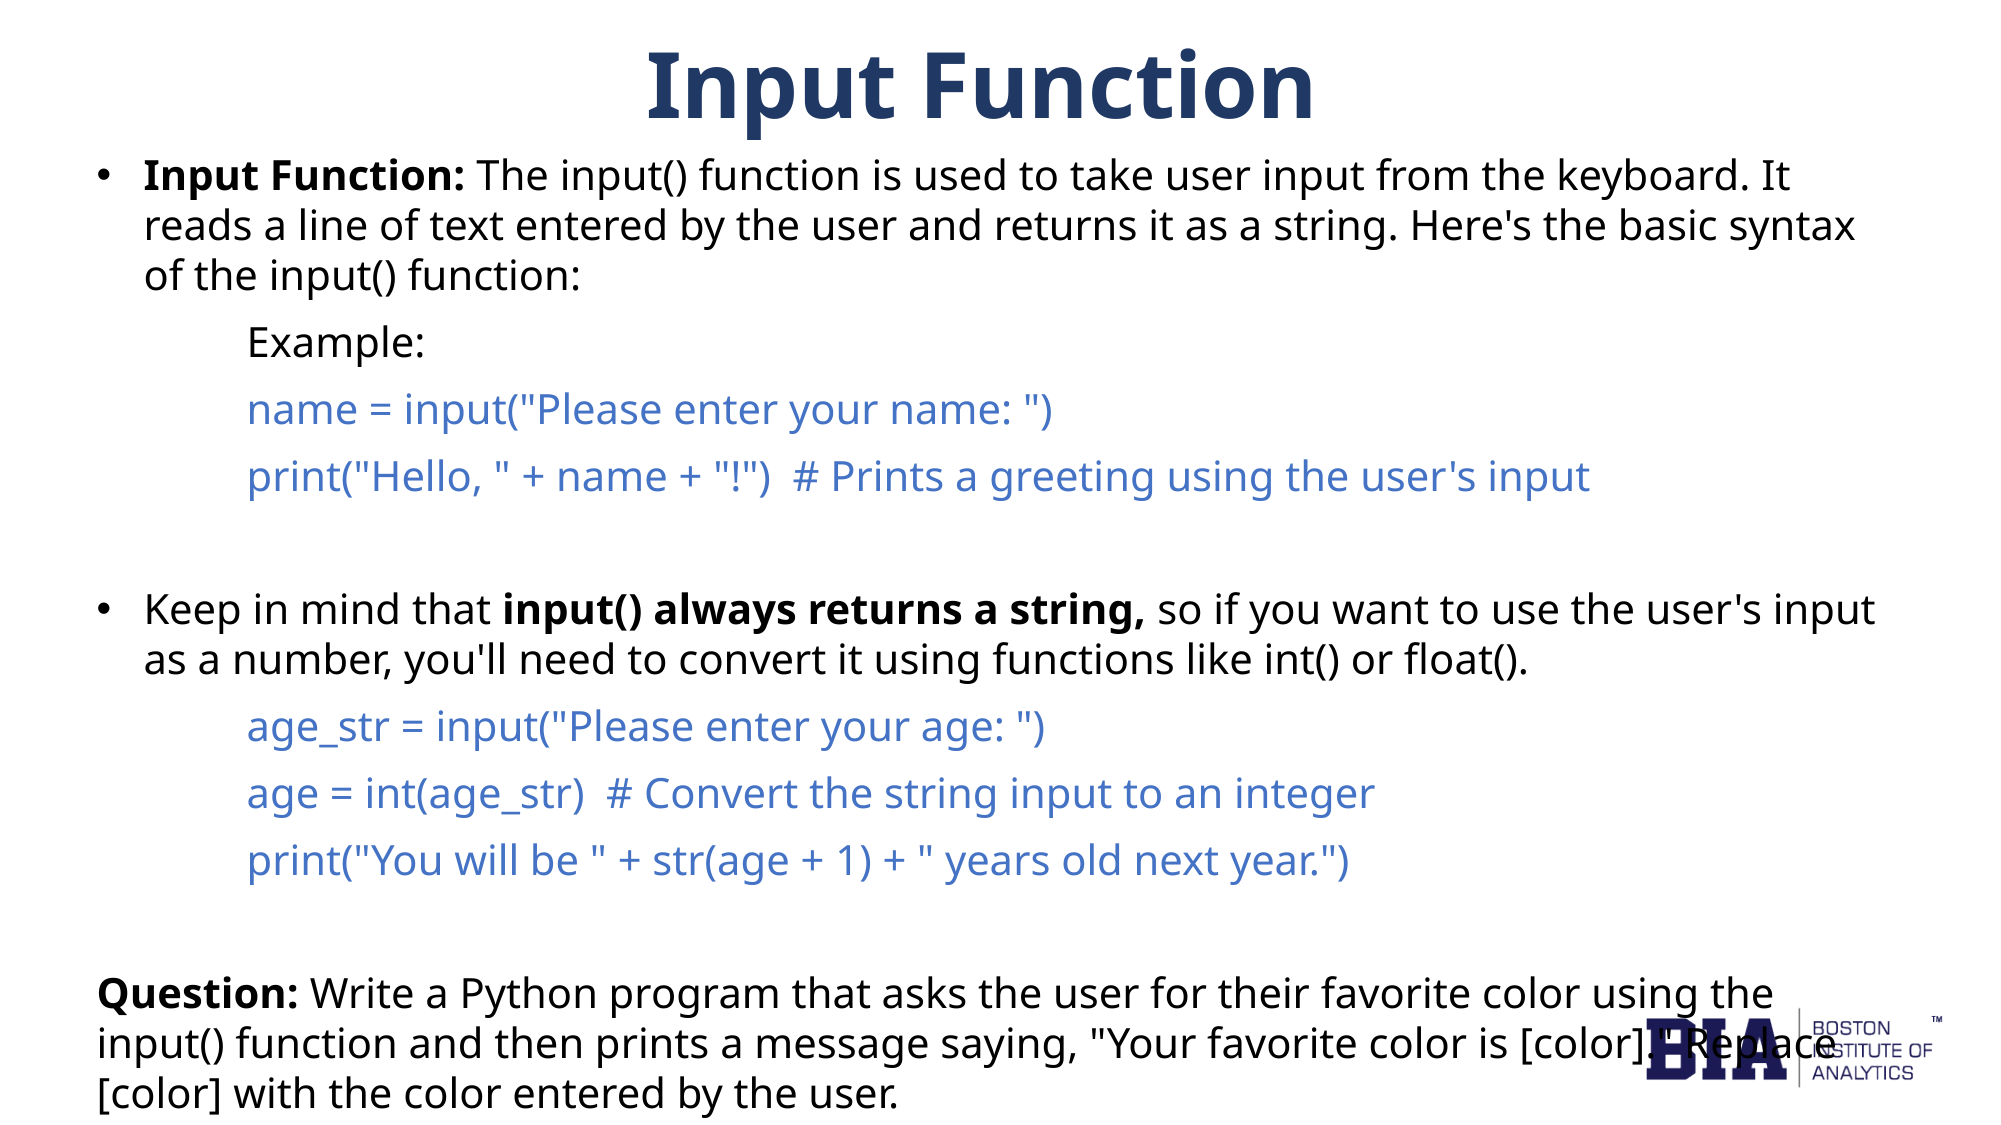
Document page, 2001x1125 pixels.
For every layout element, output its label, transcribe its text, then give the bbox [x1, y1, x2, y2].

text_box Input Function [620, 37, 1326, 138]
text_box Input Function: The input() function is used to take user input from the keyboard. It reads a line of text entered by the user and returns it as a string. Here's the basic syntax of the input() function: Example: name = input("Please enter your name: ") print("Hello, " + name + "!") # Prints a greeting using the user's input Keep in mind that input() always returns a string, so if you want to use the user's input as a number, you'll need to convert it using functions like int() or float(). age_str = input("Please enter your age: ") age = int(age_str) # Convert the string input to an integer print("You will be " + str(age + 1) + " years old next year.") Question: Write a Python program that asks the user for their favorite color using the input() function and then prints a message saying, "Your favorite color is [color]." Replace [color] with the color entered by the user. [79, 141, 1920, 1125]
picture [1624, 1000, 1957, 1095]
